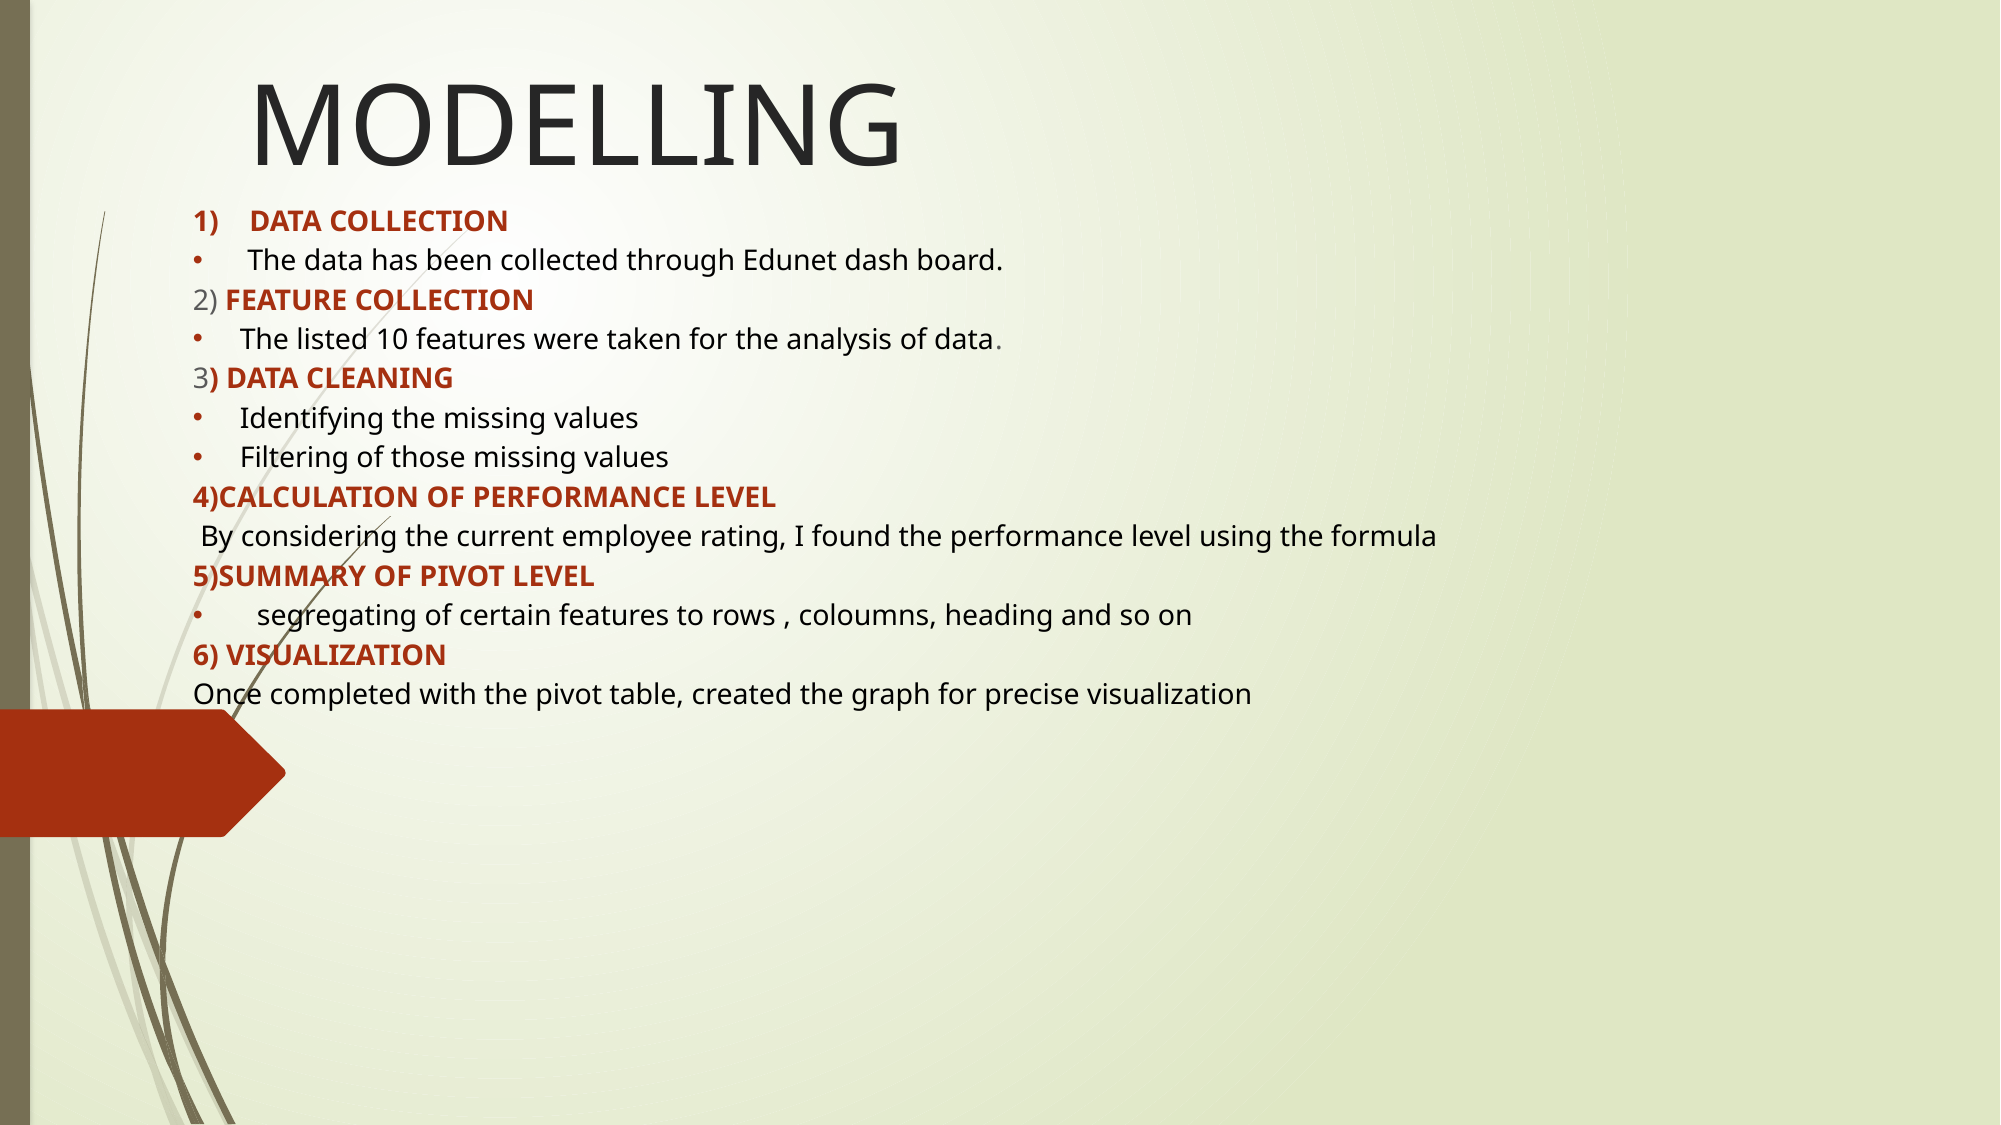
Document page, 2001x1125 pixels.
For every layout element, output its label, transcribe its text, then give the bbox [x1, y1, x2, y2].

subtitle DATA COLLECTION The data has been collected through Edunet dash board. 2) FEATURE COLLECTION The listed 10 features were taken for the analysis of data. 3) DATA CLEANING Identifying the missing values Filtering of those missing values 4)CALCULATION OF PERFORMANCE LEVEL By considering the current employee rating, I found the performance level using the formula 5)SUMMARY OF PIVOT LEVEL segregating of certain features to rows , coloumns, heading and so on 6) VISUALIZATION Once completed with the pivot table, created the graph for precise visualization [177, 195, 1641, 726]
title MODELLING [232, 0, 1696, 196]
